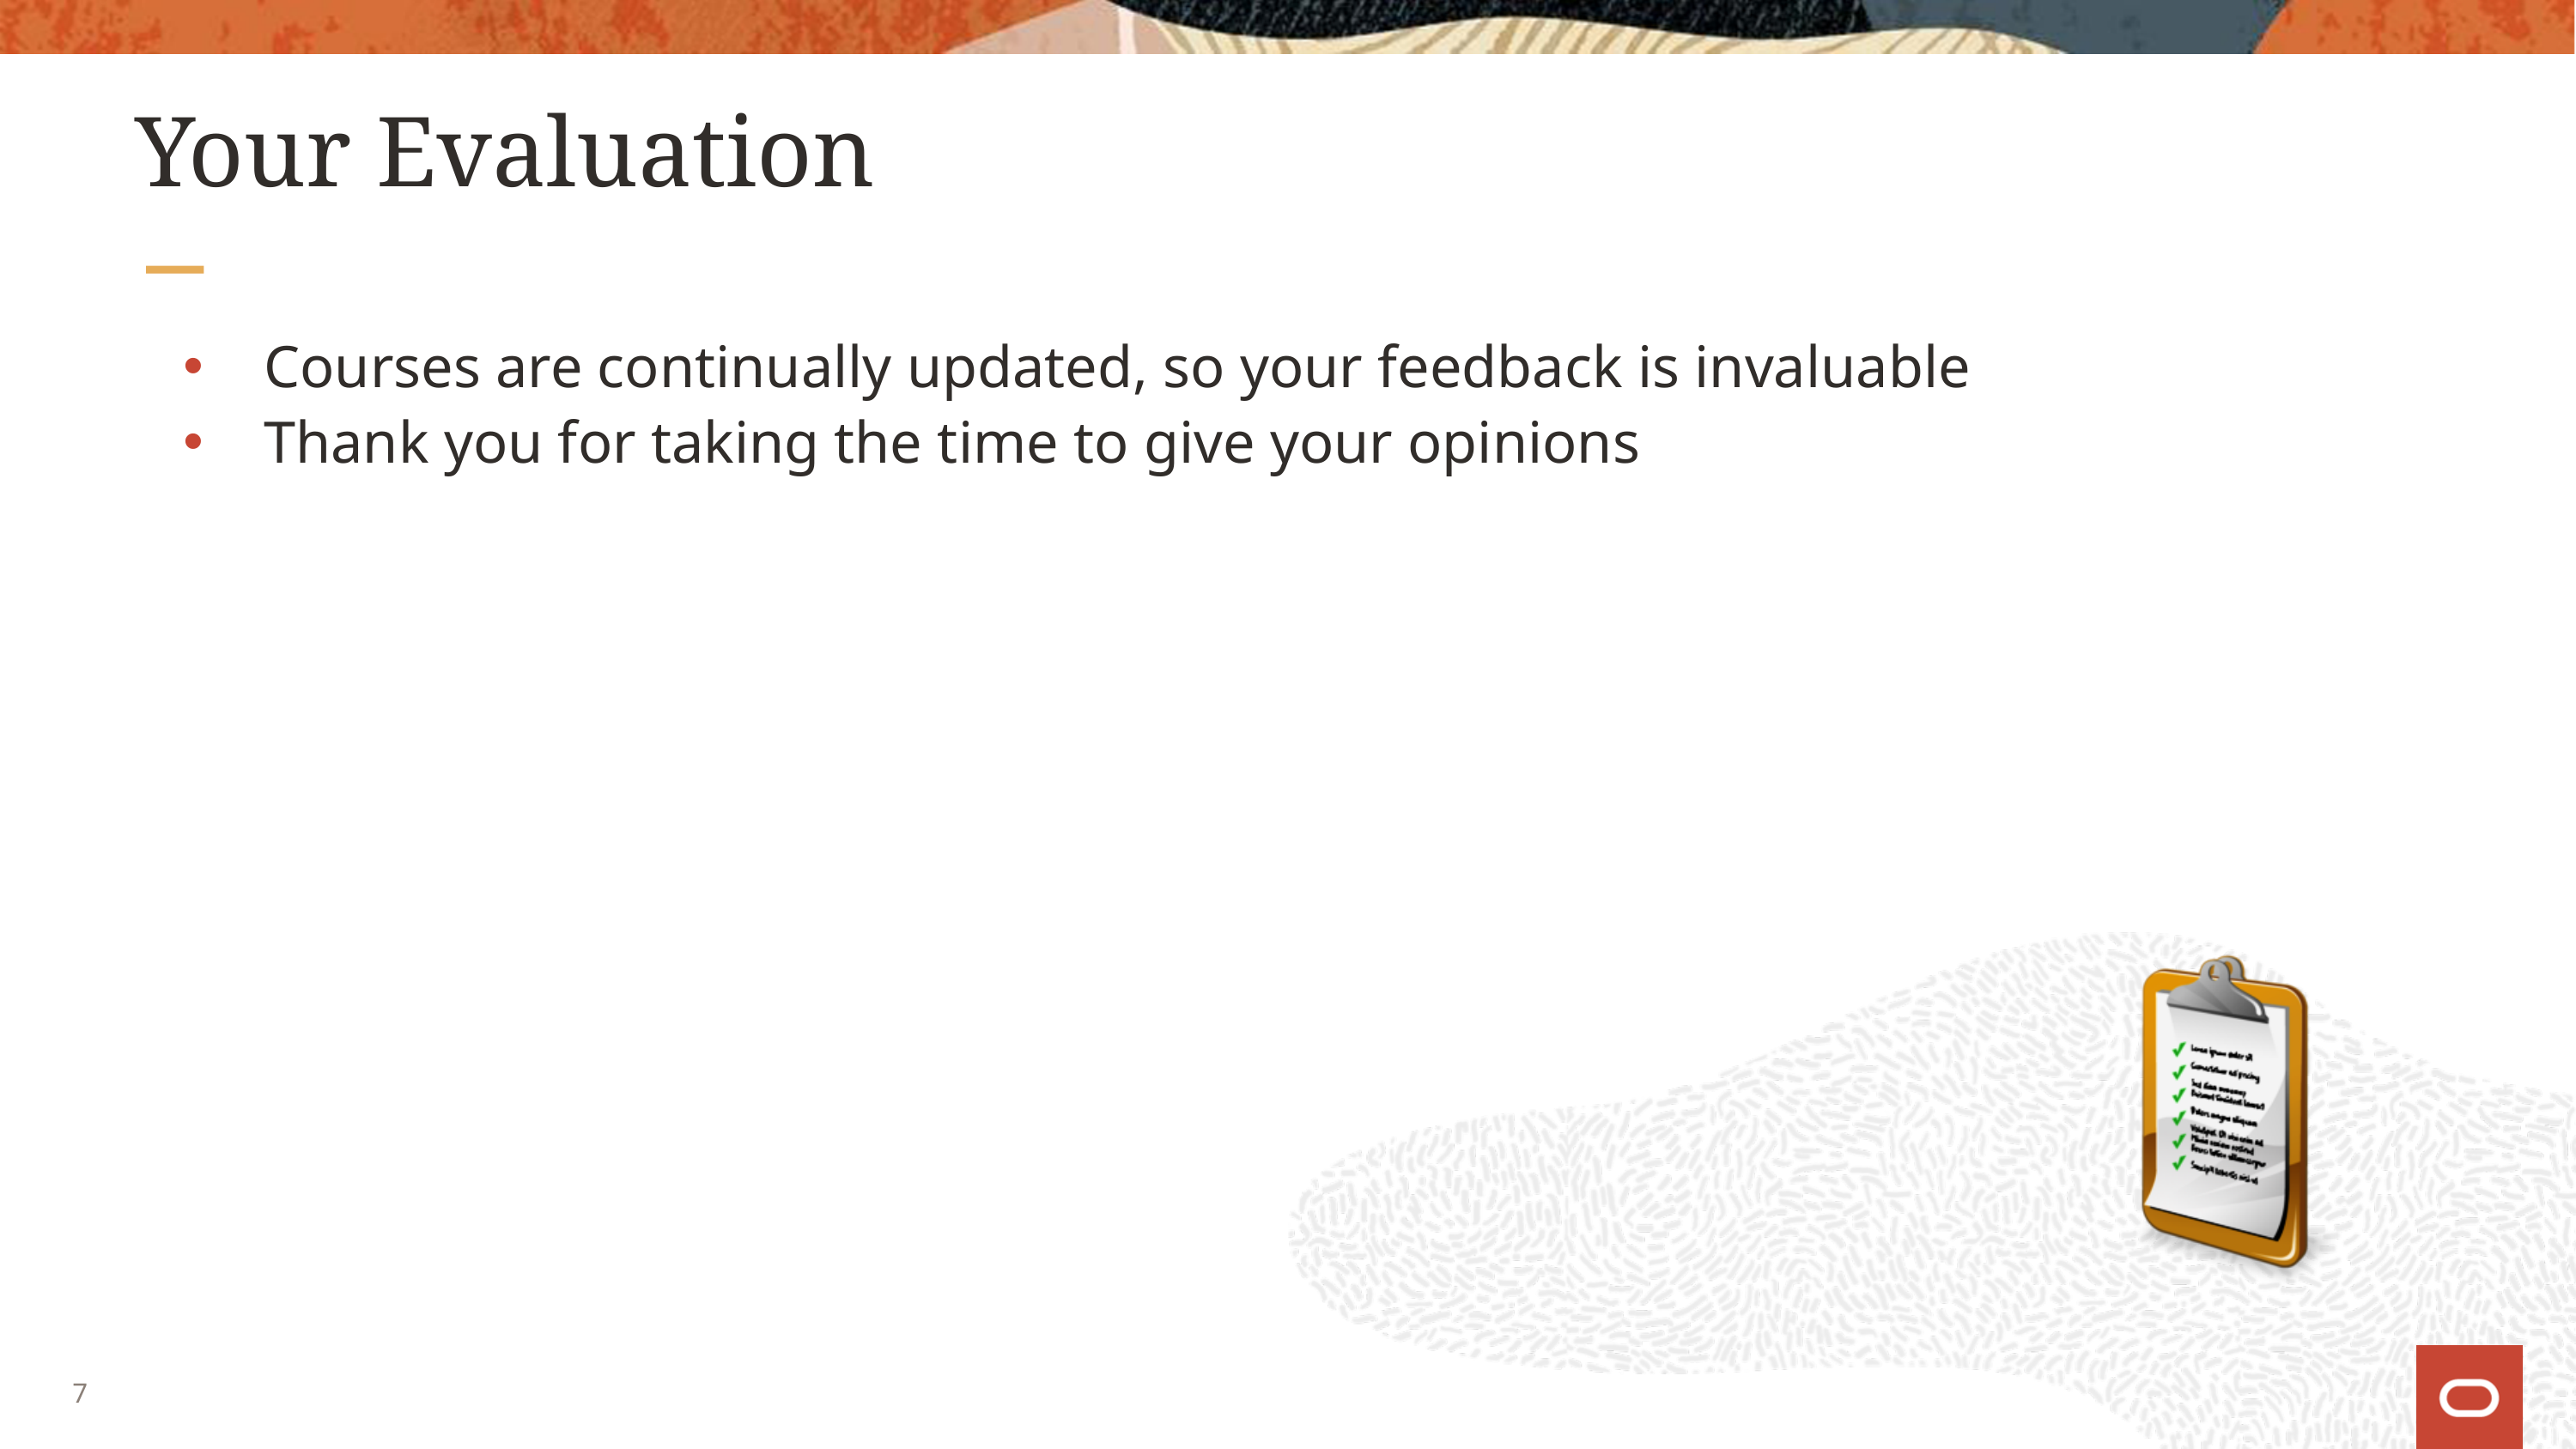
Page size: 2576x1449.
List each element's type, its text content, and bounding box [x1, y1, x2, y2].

title Your Evaluation [131, 86, 2445, 252]
picture [2051, 936, 2404, 1288]
list Courses are continually updated, so your feedback is invaluable Thank you for taking the time to give your opinions [131, 319, 2445, 475]
picture [0, 0, 2576, 54]
picture [2416, 1345, 2523, 1449]
